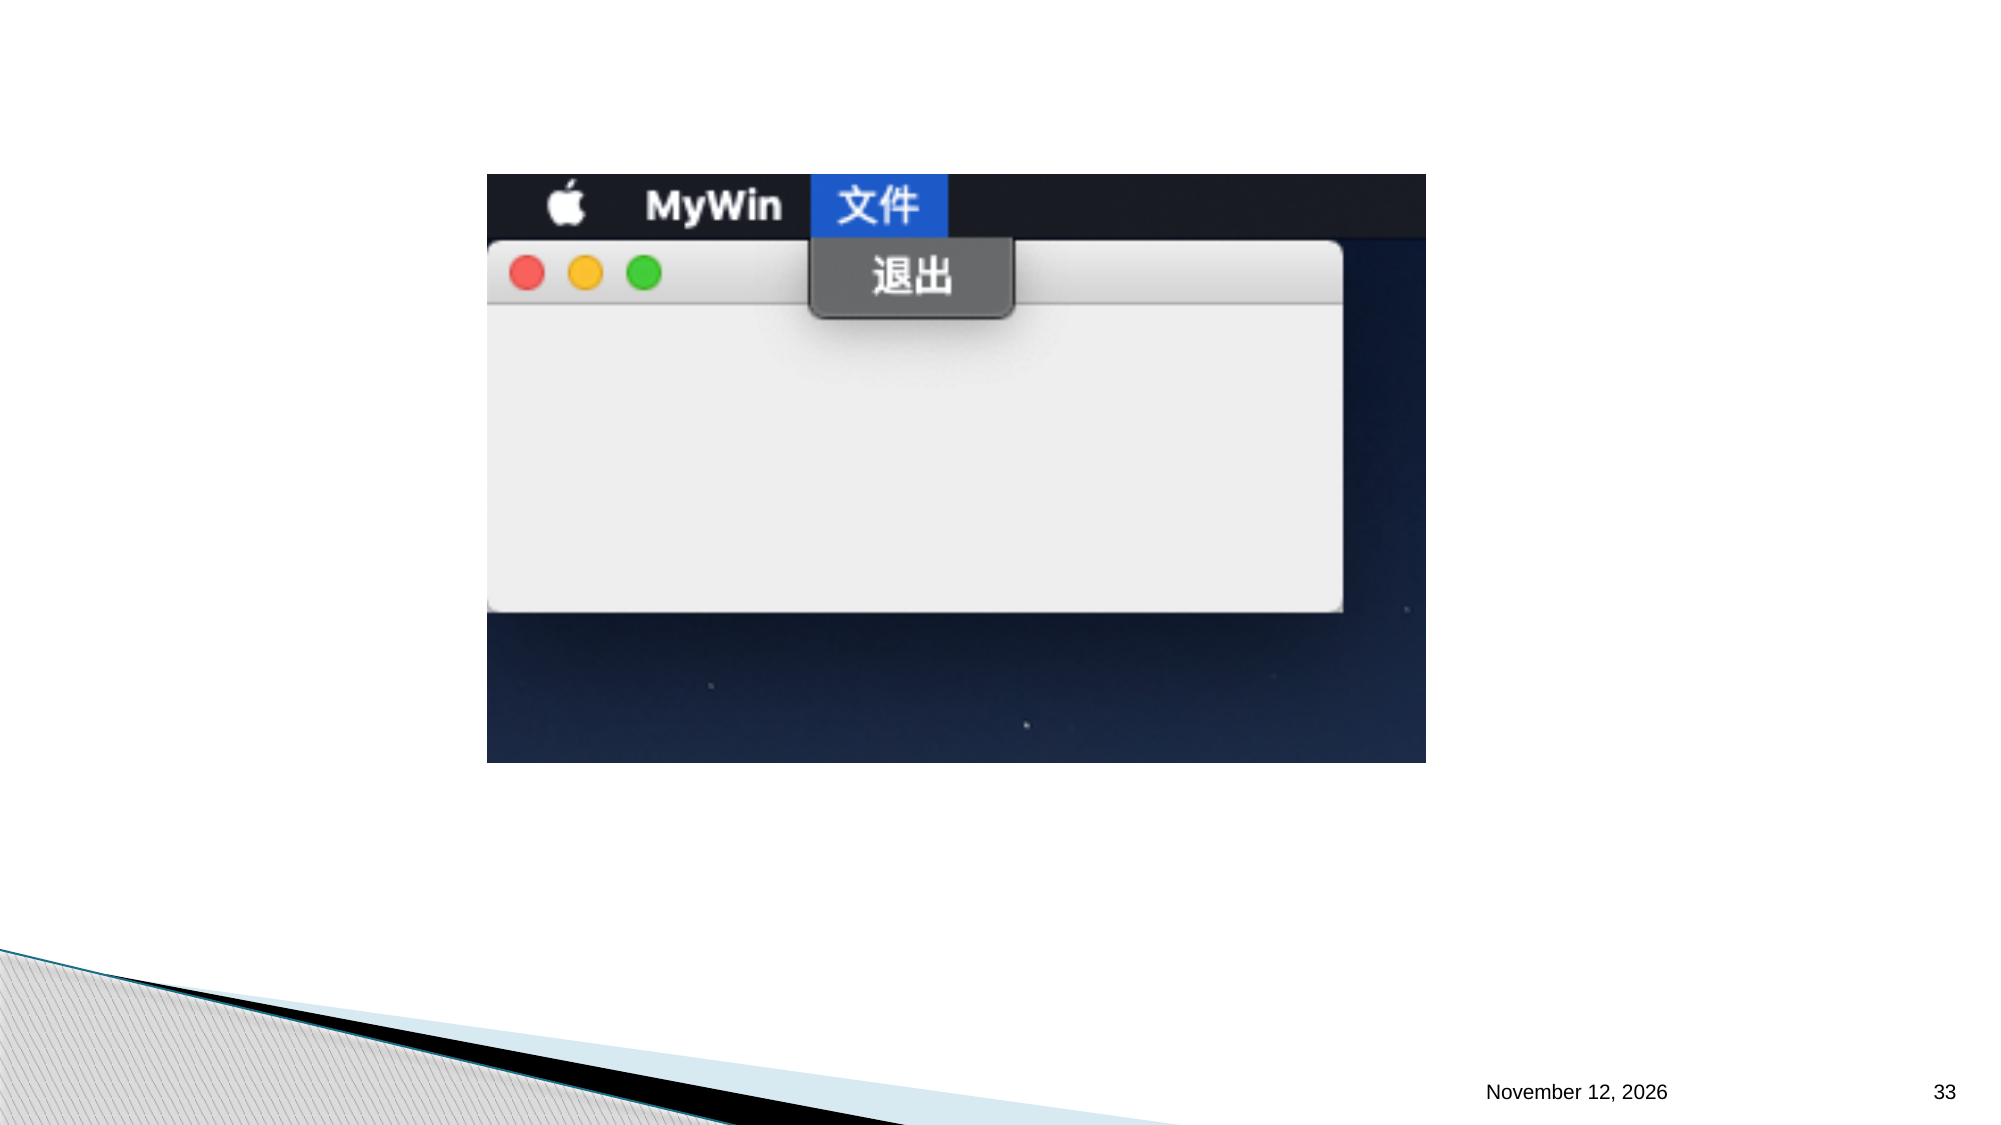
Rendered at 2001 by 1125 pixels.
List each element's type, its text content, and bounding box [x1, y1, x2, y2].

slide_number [1471, 1051, 1891, 1112]
slide_number 33 [1891, 1051, 1972, 1112]
picture [487, 174, 1426, 763]
